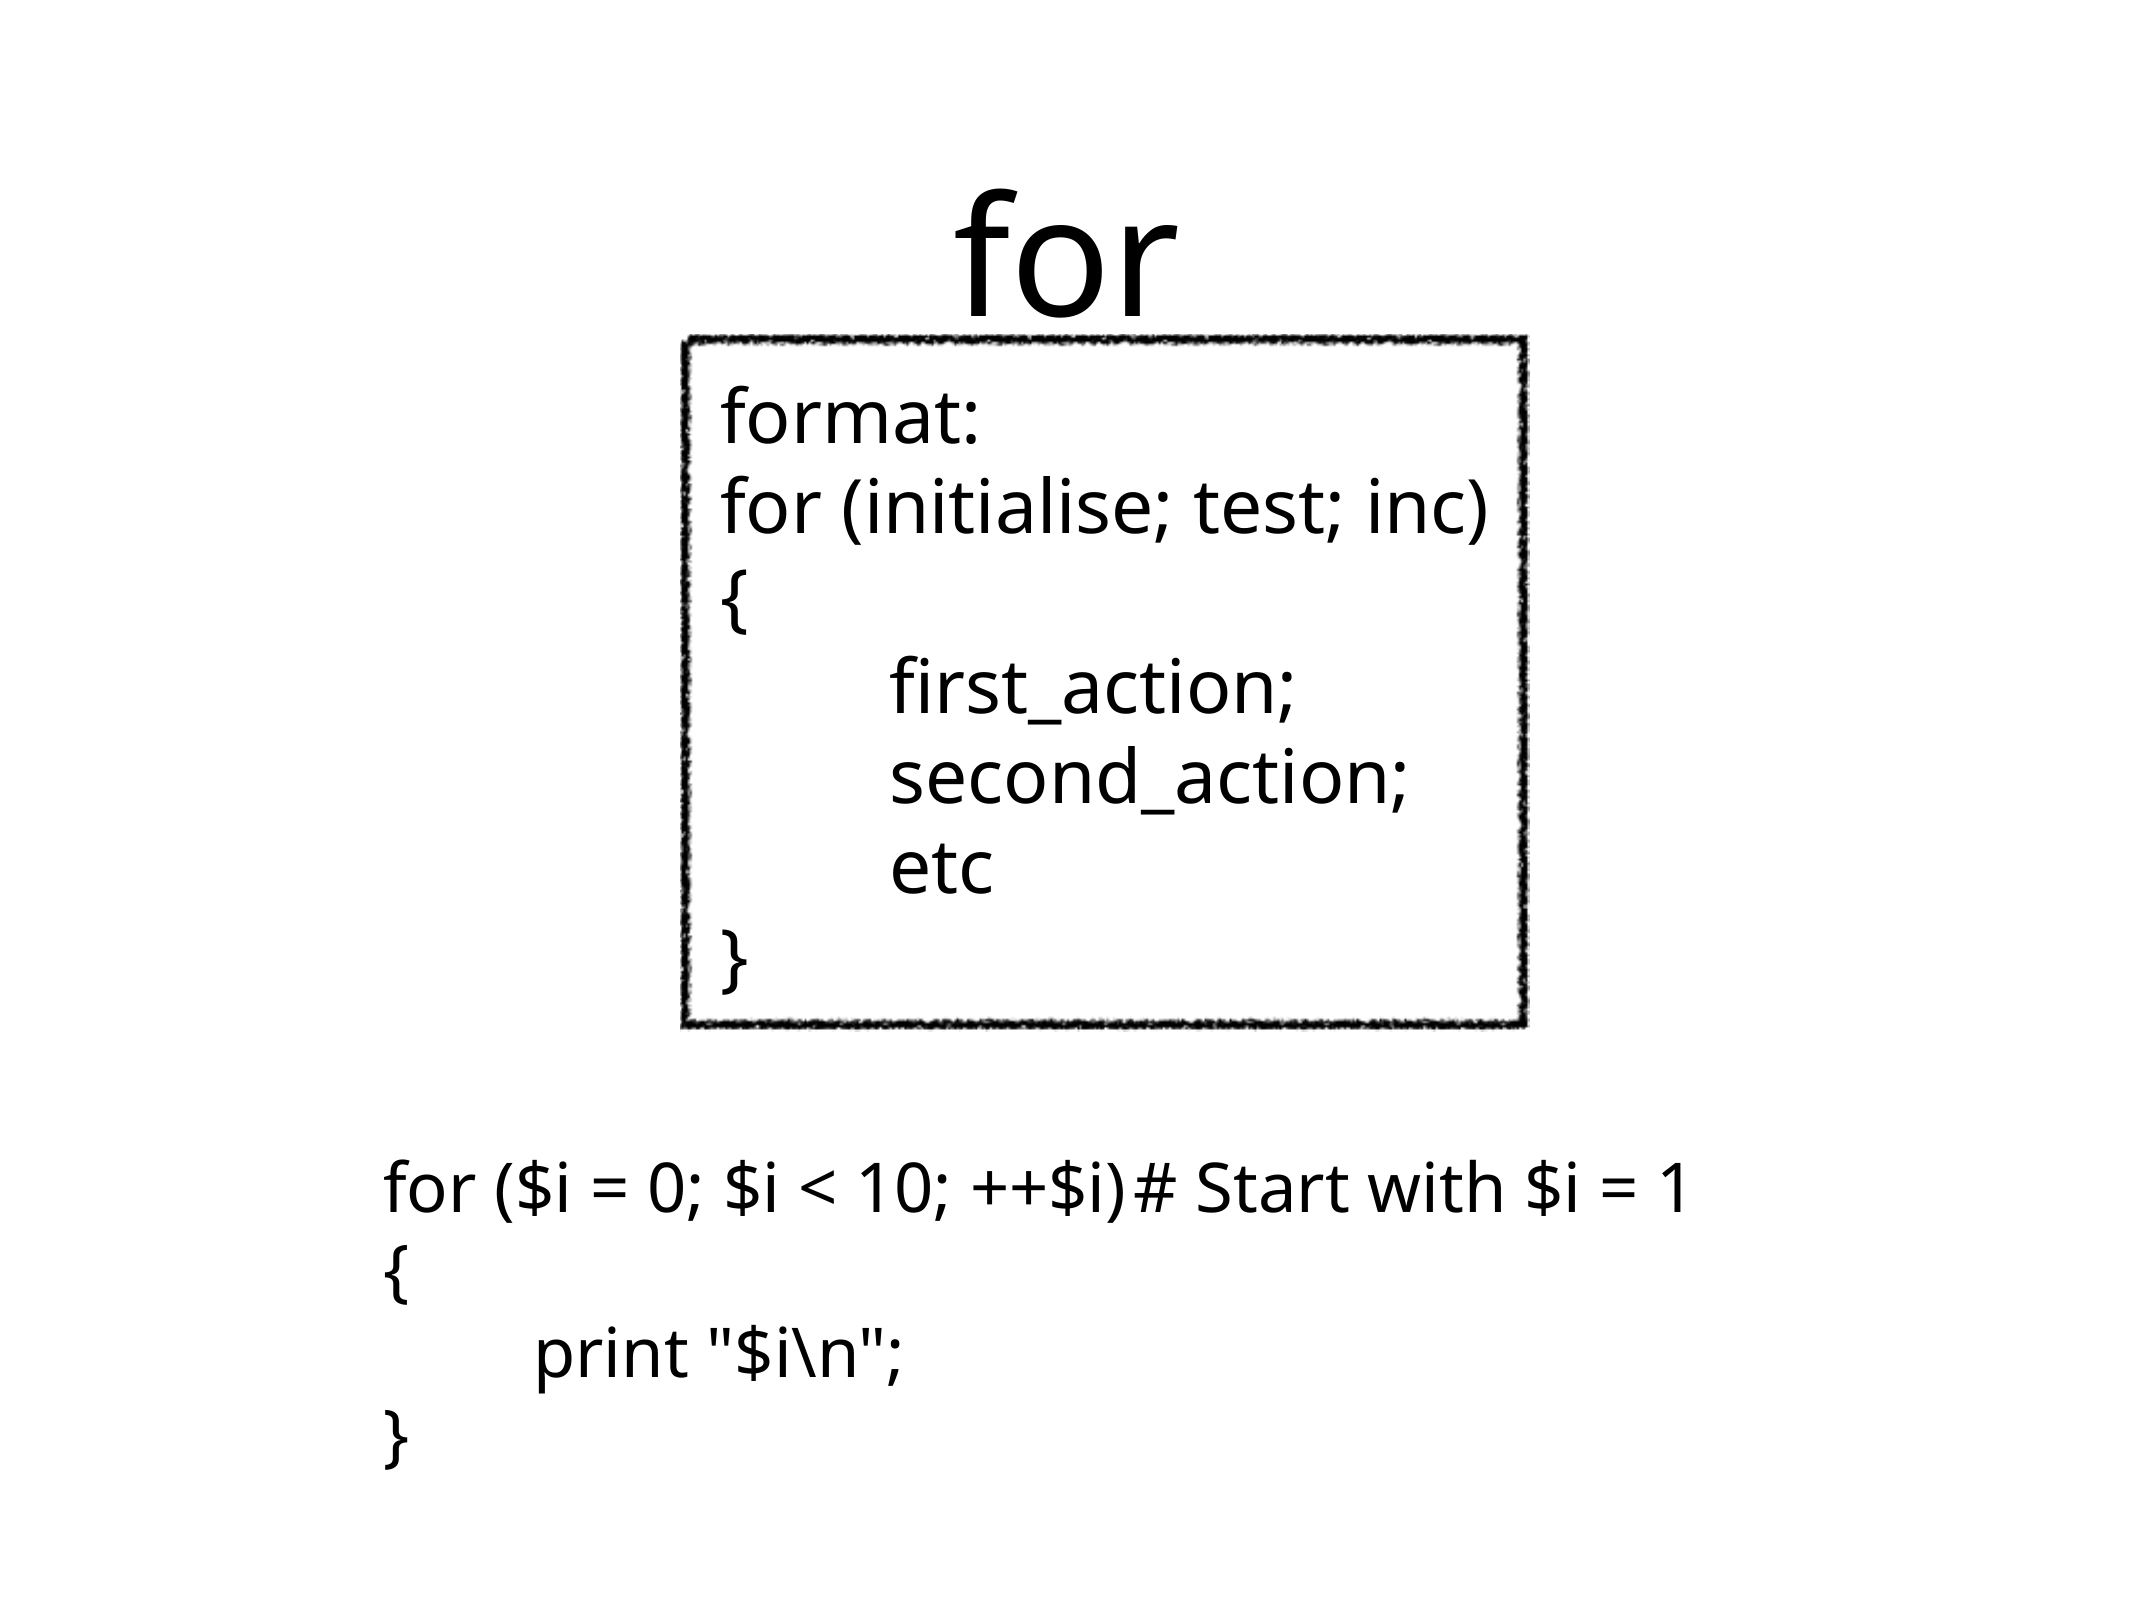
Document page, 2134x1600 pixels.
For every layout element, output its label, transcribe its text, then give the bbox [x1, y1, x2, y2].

text_box for ($i = 0; $i < 10; ++$i) # Start with $i = 1 { print "$i\n"; } [375, 1135, 1706, 1482]
title for [155, 72, 1978, 428]
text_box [679, 334, 1531, 1033]
